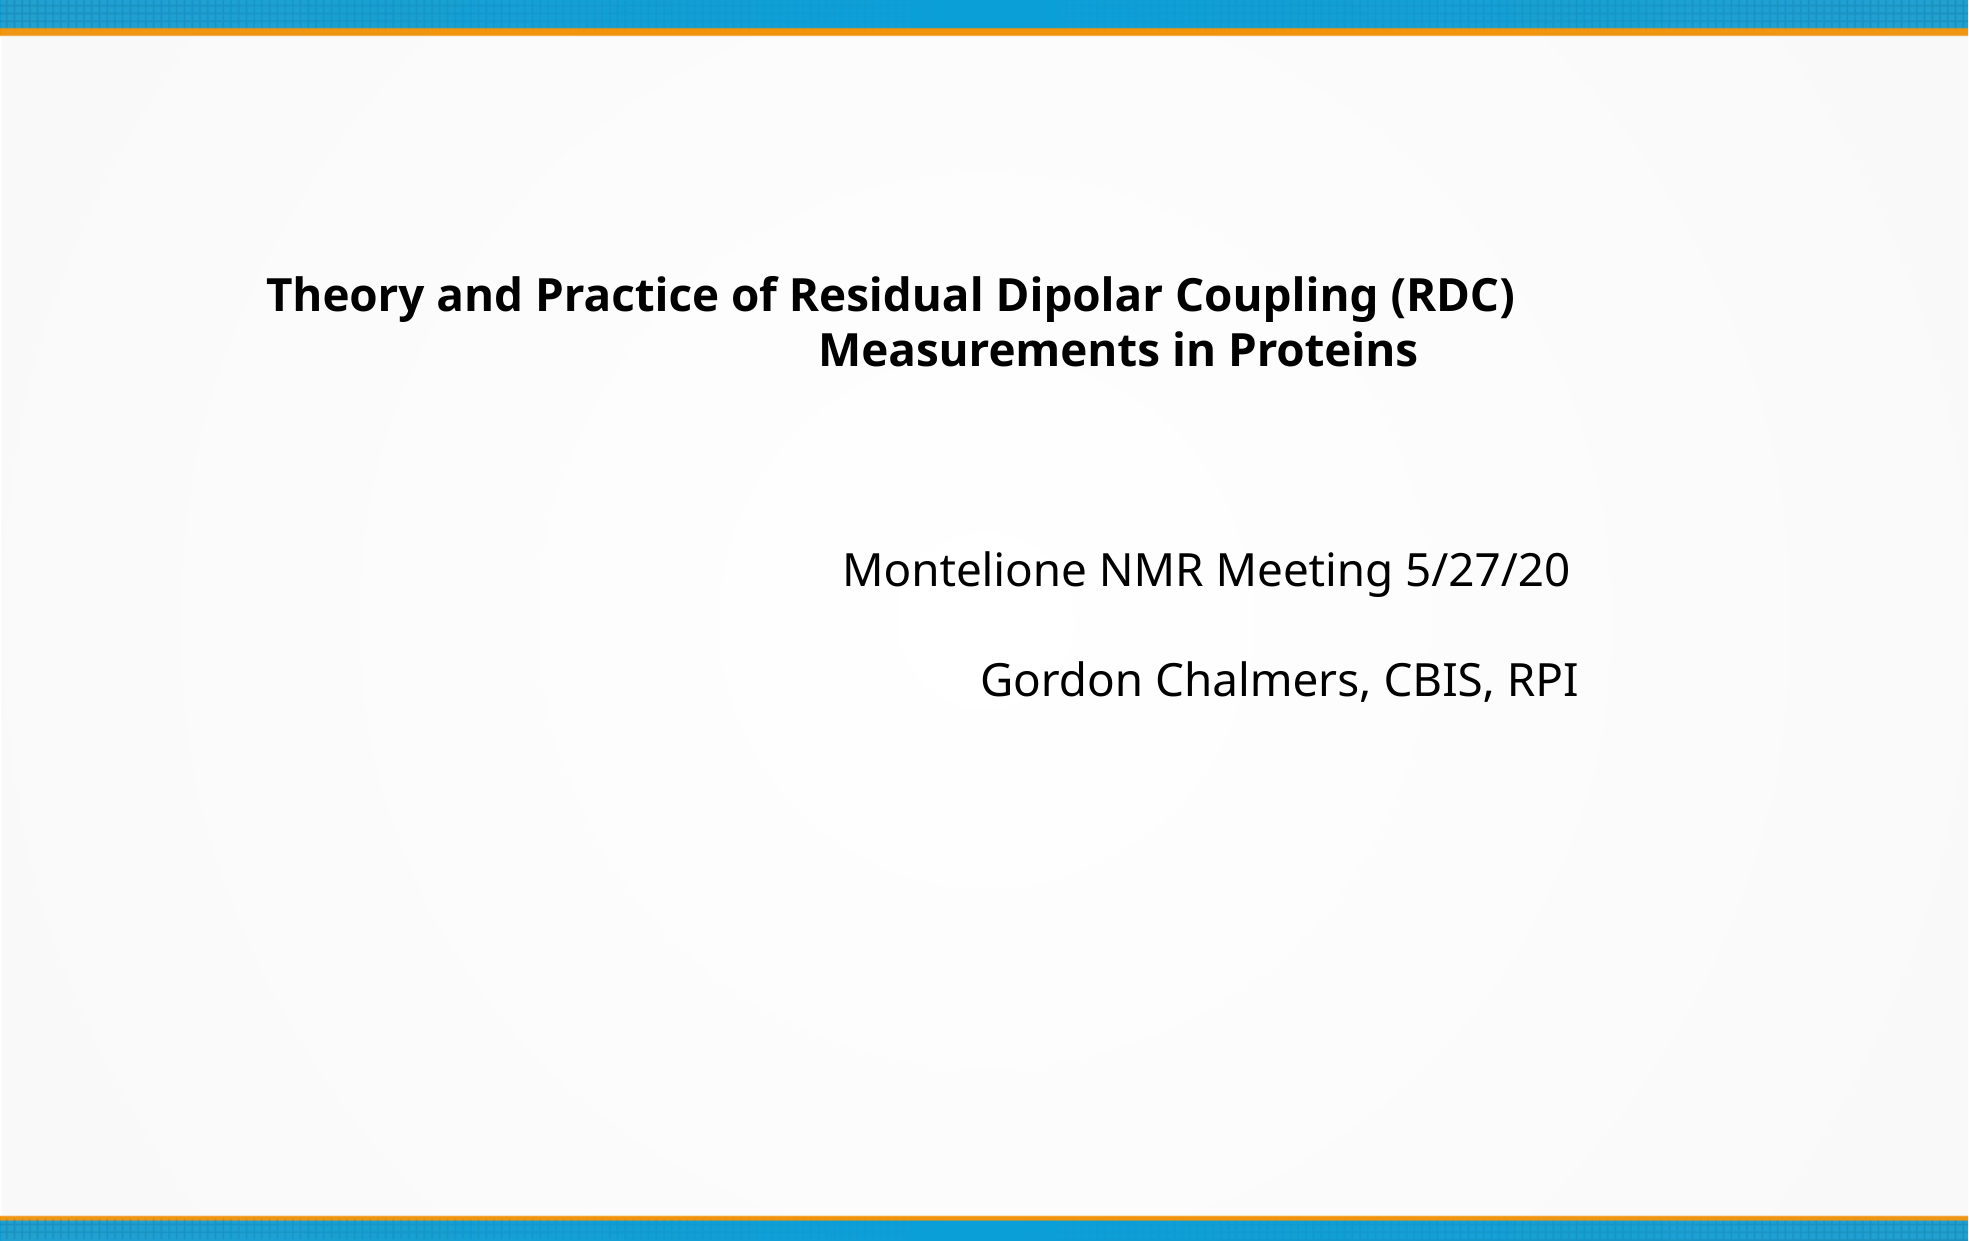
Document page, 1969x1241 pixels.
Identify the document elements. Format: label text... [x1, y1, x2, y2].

text_box Theory and Practice of Residual Dipolar Coupling (RDC) Measurements in Proteins Montelione NMR Meeting 5/27/20 Gordon Chalmers, CBIS, RPI [212, 320, 1817, 652]
picture [0, 0, 1969, 1241]
